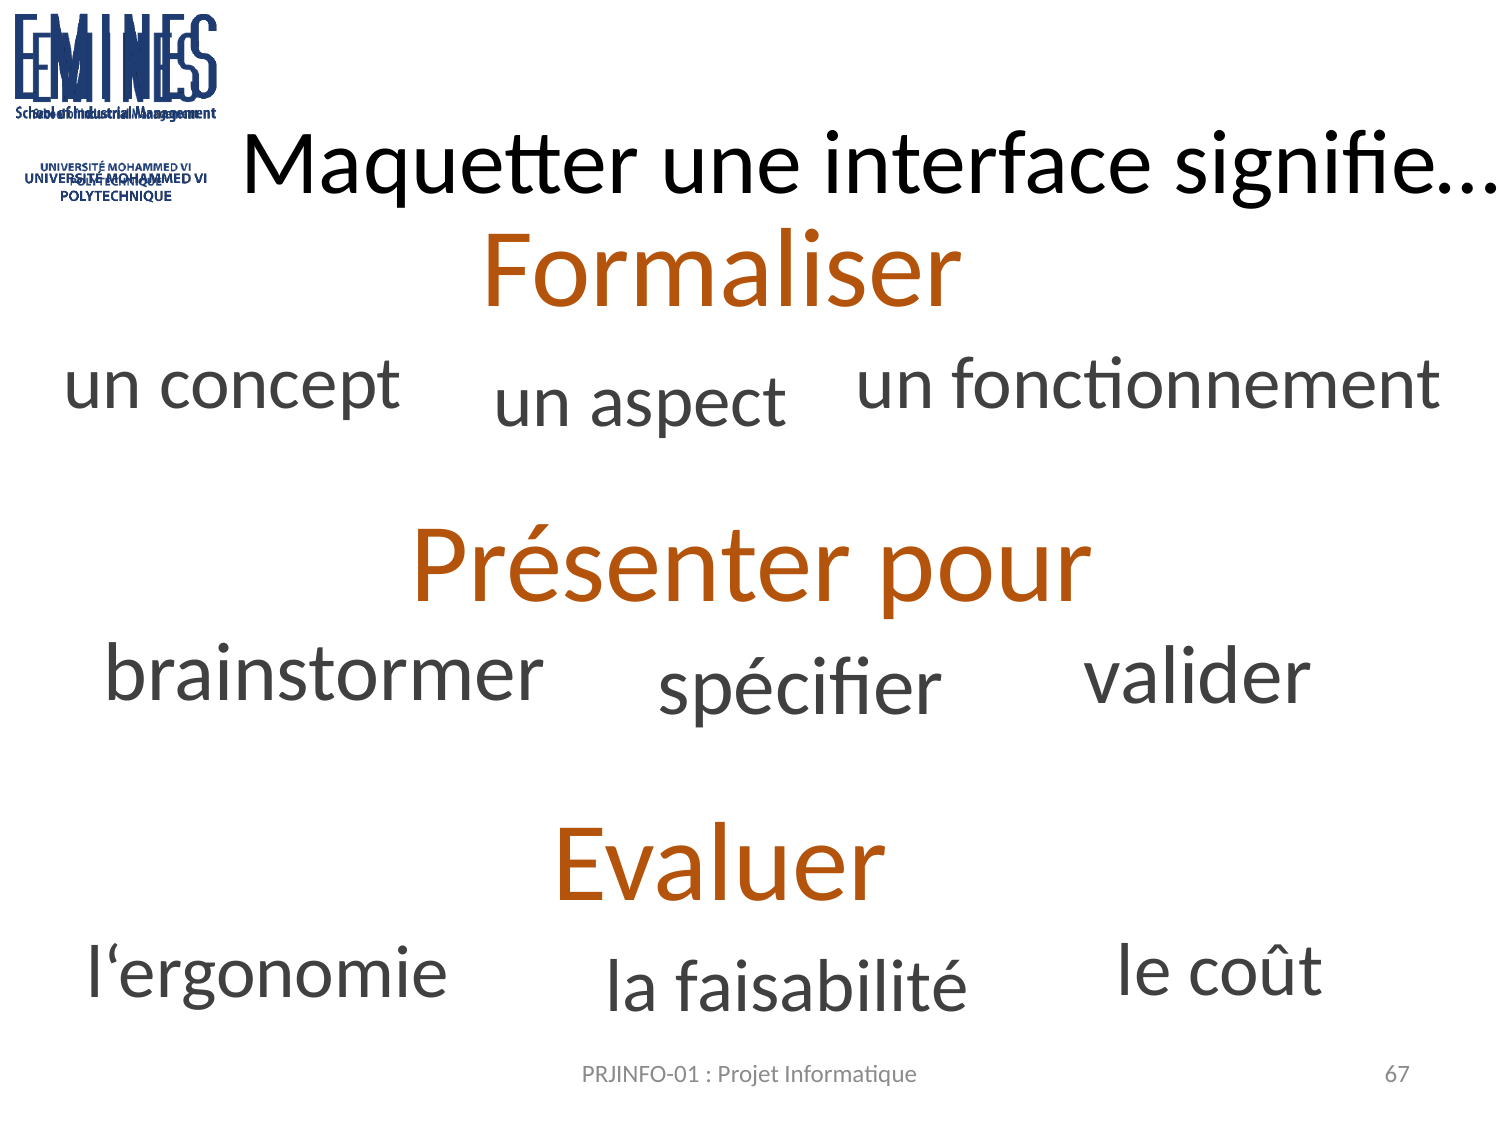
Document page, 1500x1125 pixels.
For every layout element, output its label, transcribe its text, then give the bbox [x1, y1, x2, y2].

text_box le coût [1102, 912, 1500, 1018]
text_box la faisabilité [591, 928, 1152, 1034]
text_box un concept [48, 326, 561, 431]
text_box l‘ergonomie [71, 915, 632, 1020]
text_box Formaliser [466, 186, 1058, 337]
title Maquetter une interface signifie… [196, 63, 1500, 251]
text_box Présenter pour [395, 482, 1459, 632]
footer PRJINFO-01 : Projet Informatique [512, 1042, 988, 1103]
text_box un fonctionnement [840, 326, 1500, 431]
slide_number 67 [1074, 1042, 1425, 1103]
text_box un aspect [478, 344, 951, 449]
text_box valider [1068, 612, 1452, 728]
picture [0, 0, 230, 221]
text_box Evaluer [537, 780, 995, 928]
text_box brainstormer [88, 610, 691, 725]
text_box spécifier [642, 623, 1058, 739]
